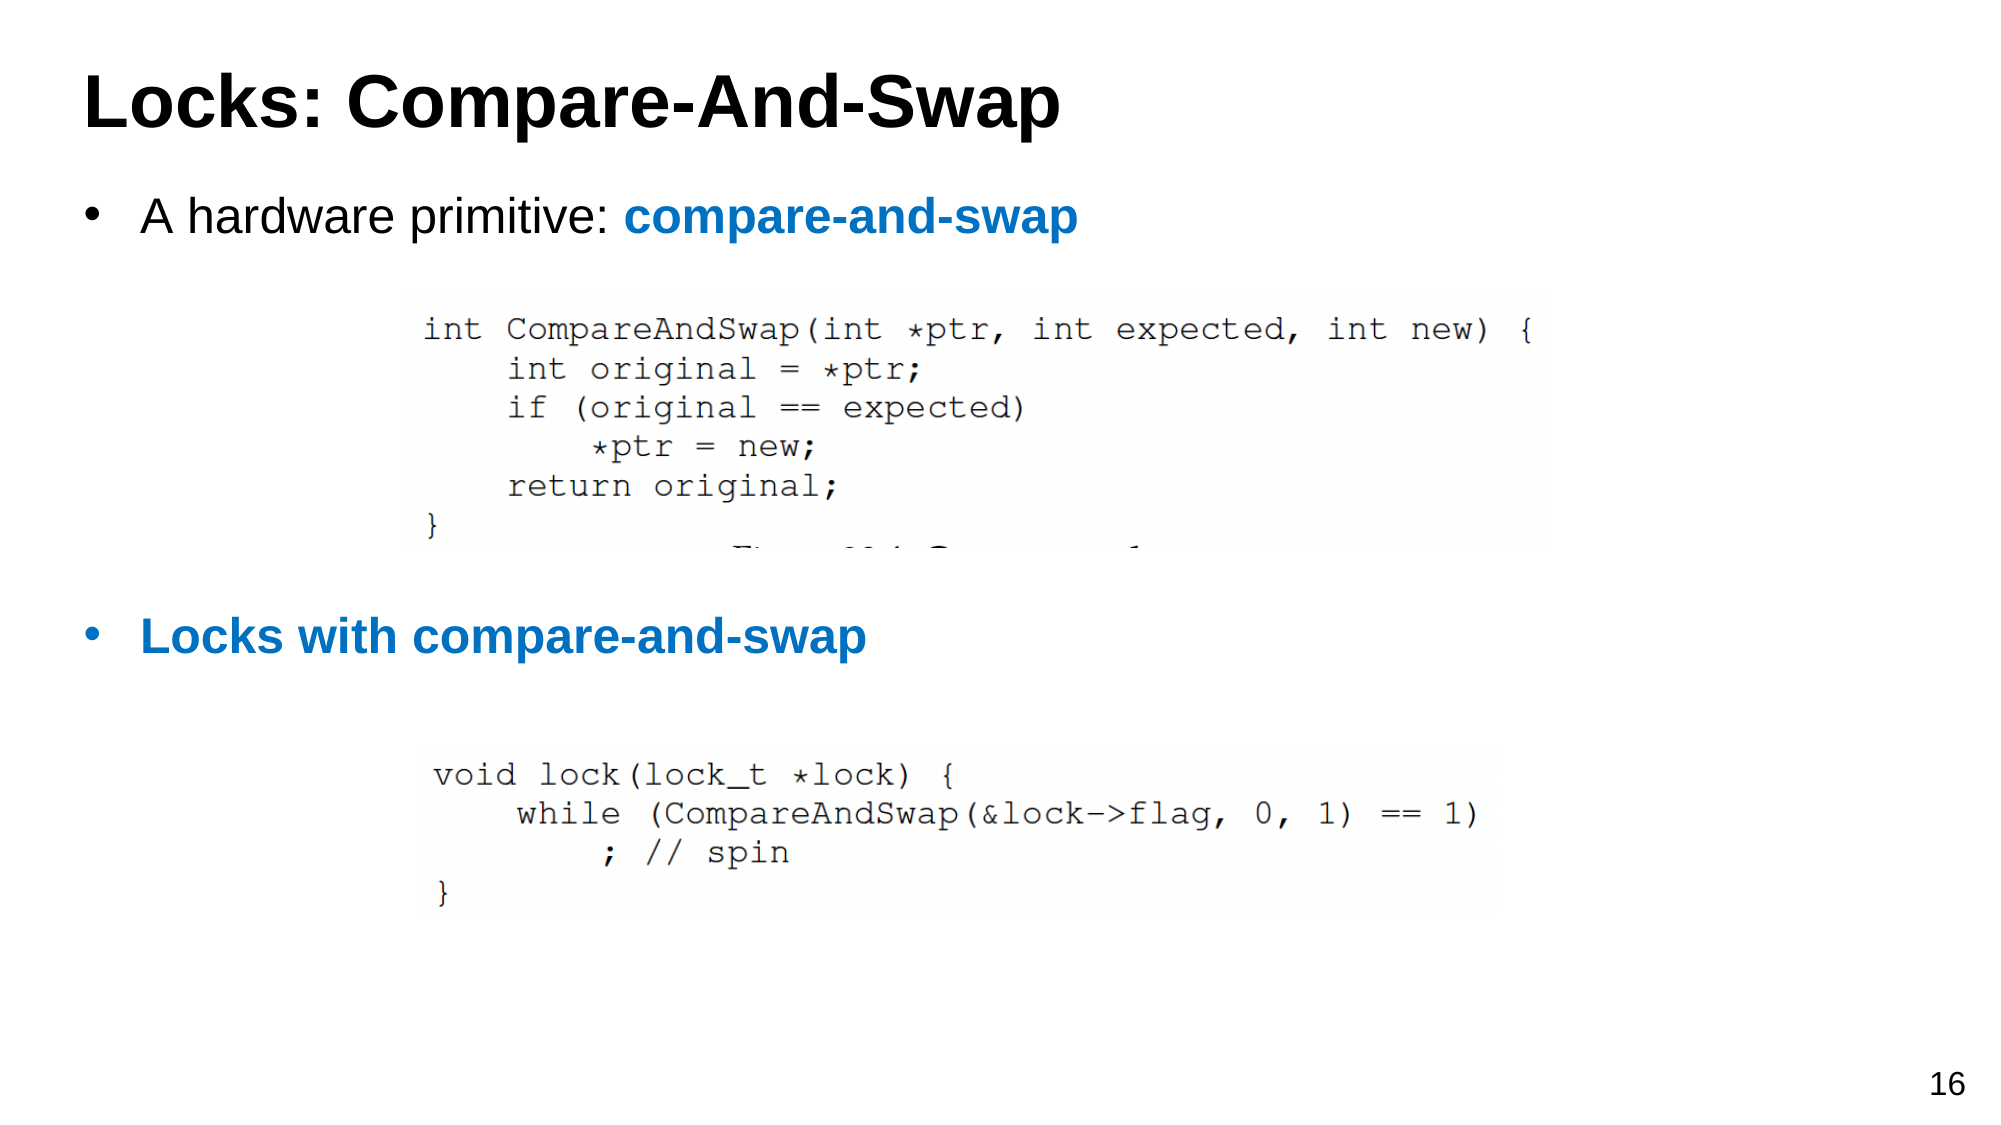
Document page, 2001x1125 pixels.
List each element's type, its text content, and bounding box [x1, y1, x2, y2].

slide_number 16 [1887, 1054, 1981, 1115]
picture [417, 749, 1497, 919]
title Locks: Compare-And-Swap [68, 45, 1929, 152]
list A hardware primitive: compare-and-swap Locks with compare-and-swap [68, 176, 1929, 1019]
picture [401, 291, 1549, 548]
